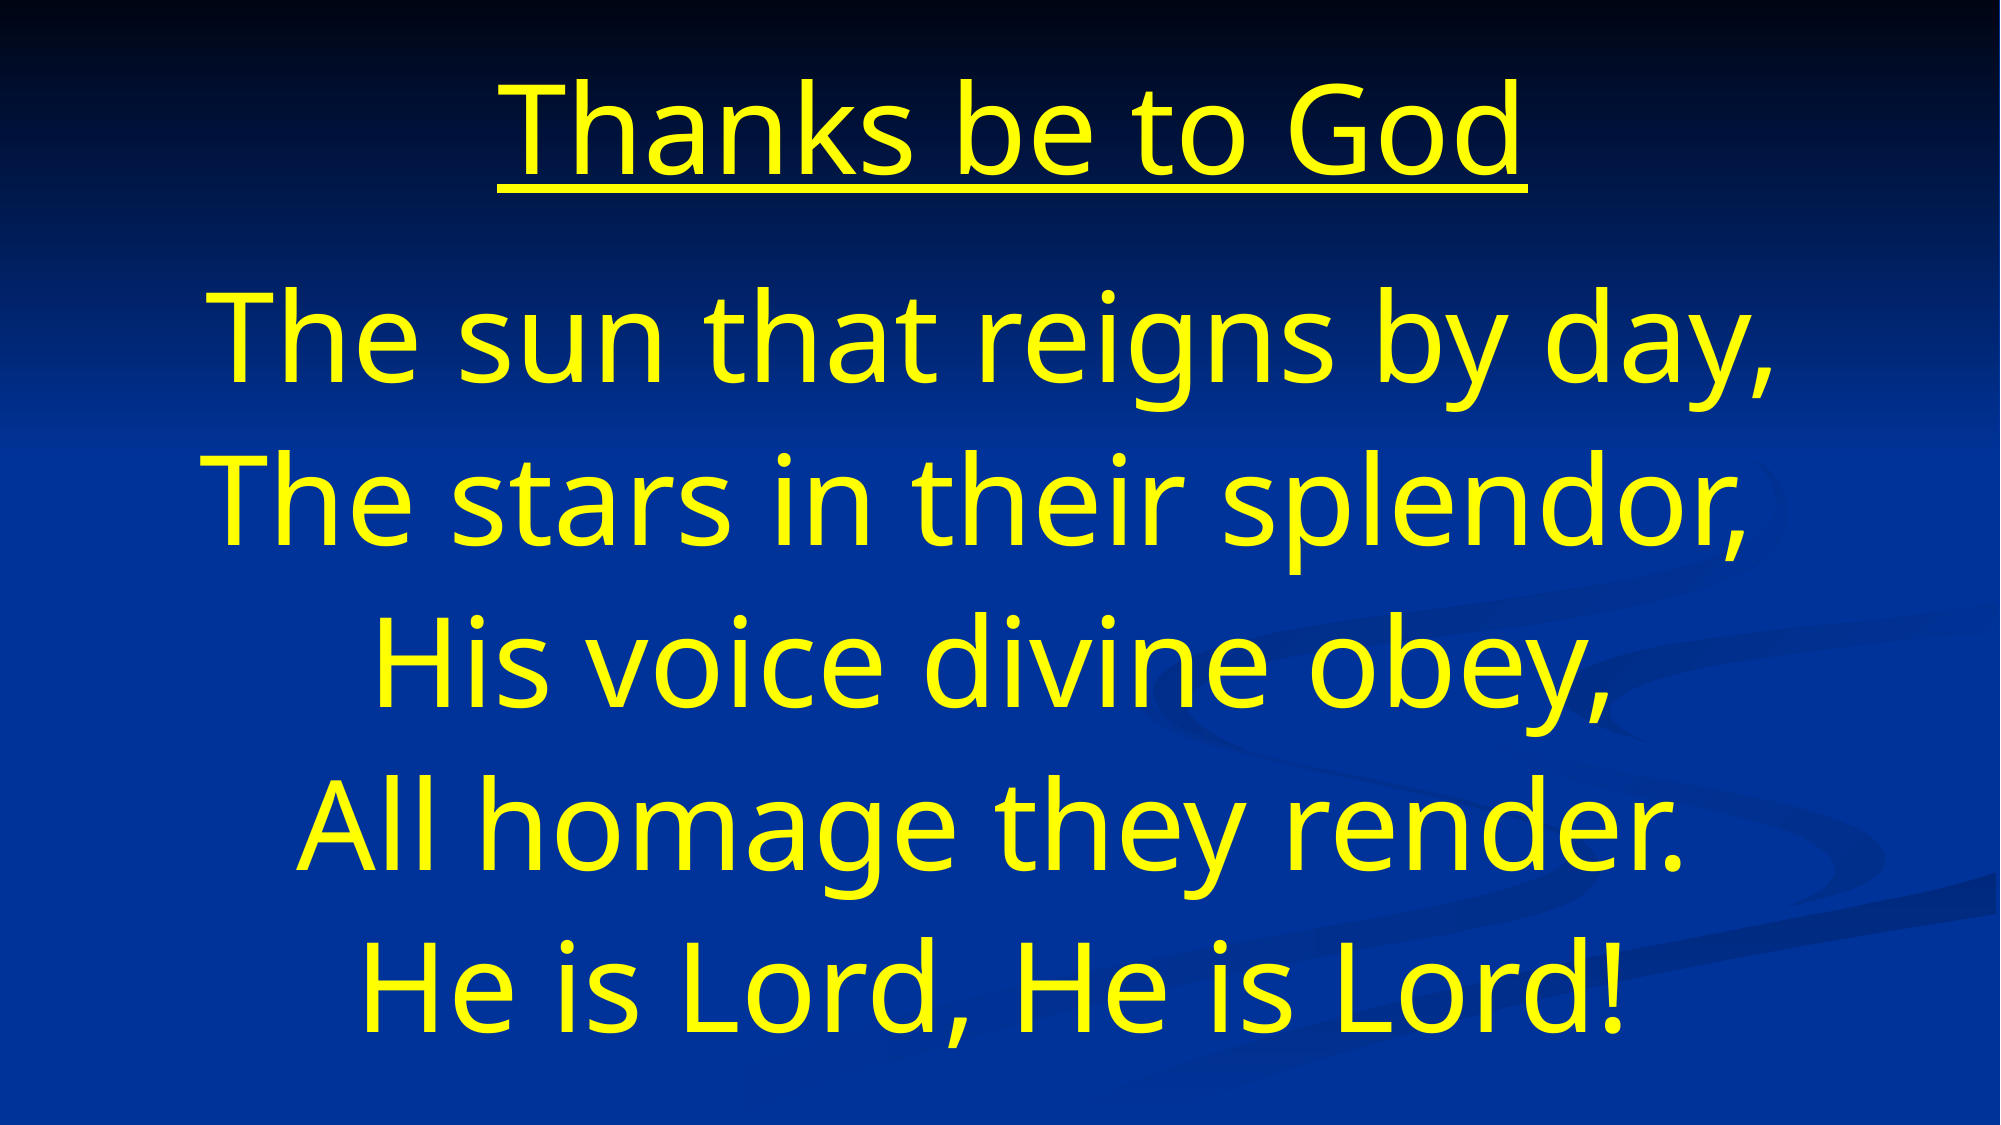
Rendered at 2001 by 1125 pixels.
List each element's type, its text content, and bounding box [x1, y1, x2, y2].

list The sun that reigns by day, The stars in their splendor, His voice divine obey, All homage they render. He is Lord, He is Lord! [62, 249, 1925, 1088]
title Thanks be to God [99, 24, 1925, 225]
